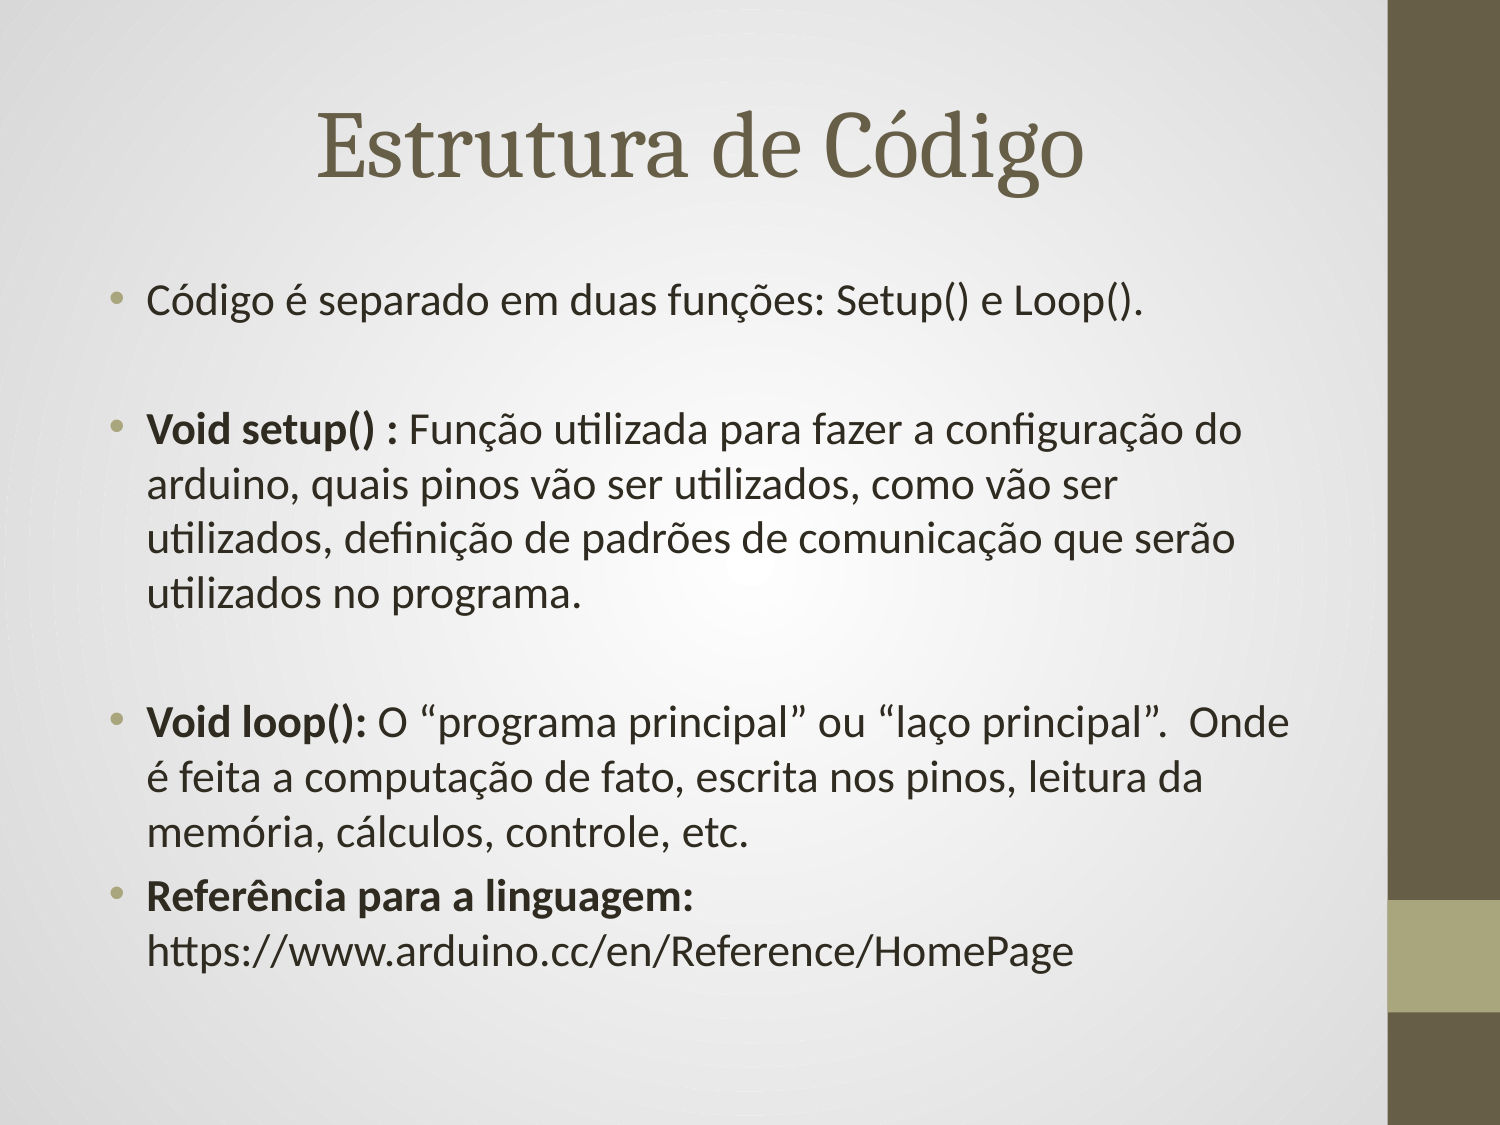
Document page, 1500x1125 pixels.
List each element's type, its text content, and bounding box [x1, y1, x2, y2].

title Estrutura de Código [75, 45, 1325, 233]
list Código é separado em duas funções: Setup() e Loop(). Void setup() : Função utilizada para fazer a configuração do arduino, quais pinos vão ser utilizados, como vão ser utilizados, definição de padrões de comunicação que serão utilizados no programa. Void loop(): O “programa principal” ou “laço principal”. Onde é feita a computação de fato, escrita nos pinos, leitura da memória, cálculos, controle, etc. Referência para a linguagem: https://www.arduino.cc/en/Reference/HomePage [75, 262, 1325, 1050]
